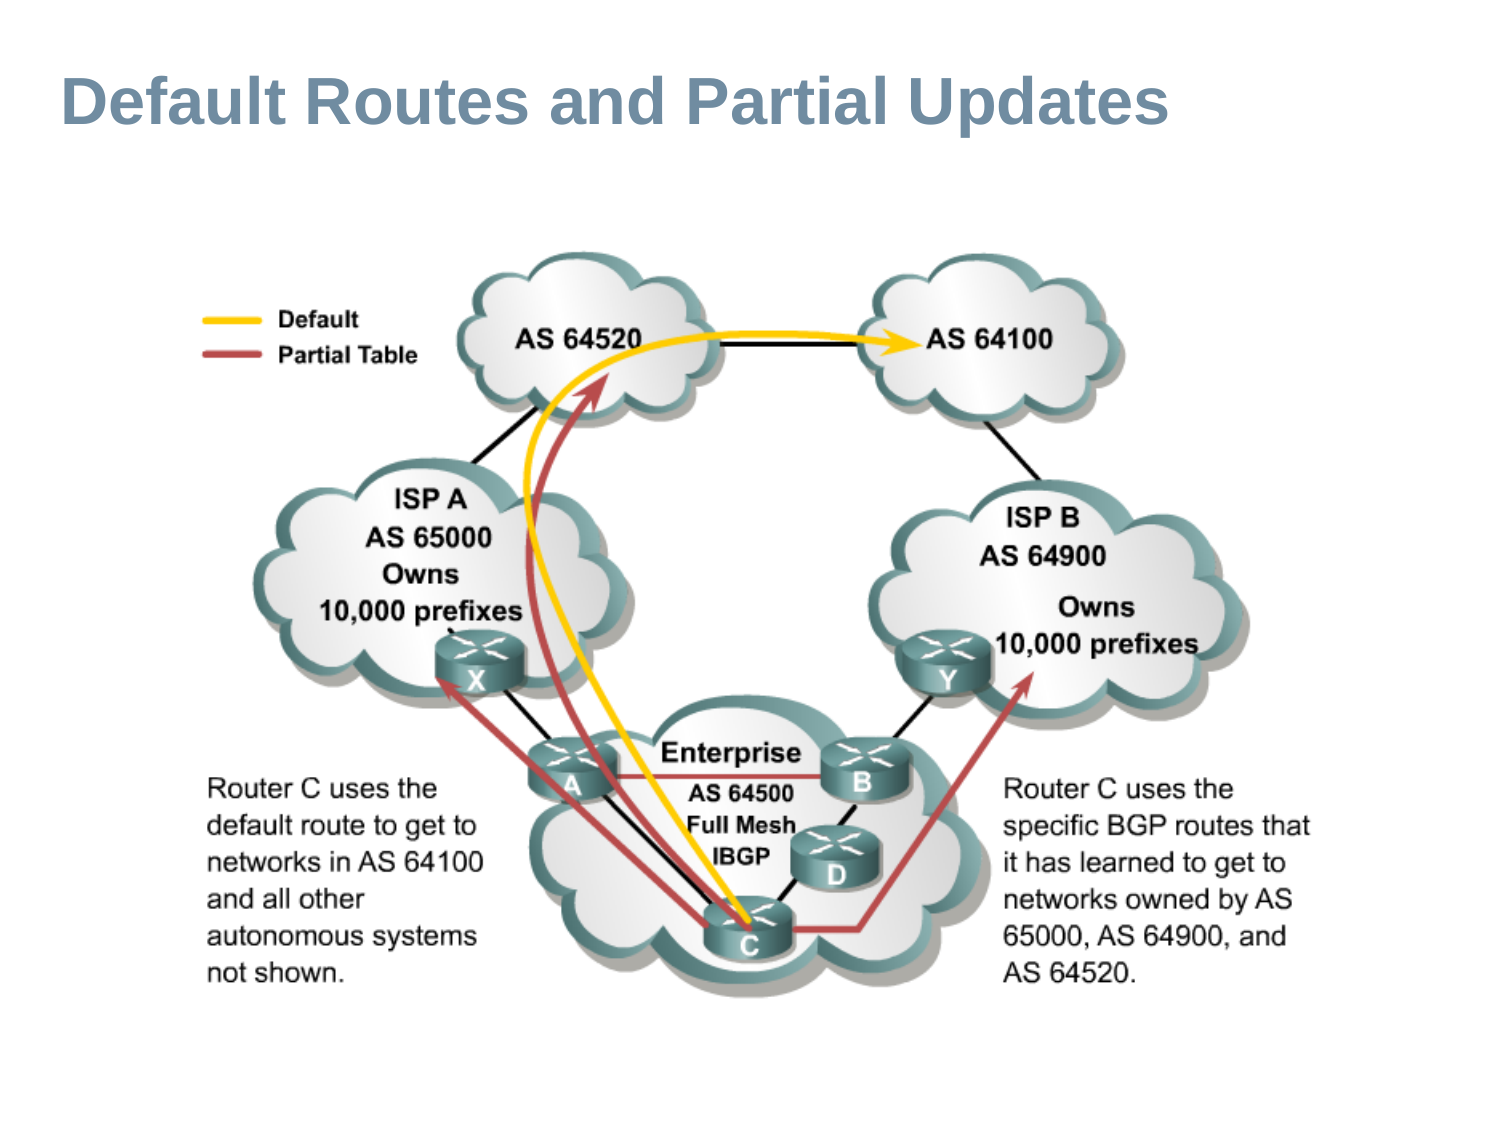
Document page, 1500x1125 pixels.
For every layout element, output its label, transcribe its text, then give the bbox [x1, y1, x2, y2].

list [165, 221, 1324, 1005]
title Default Routes and Partial Updates [45, 59, 1444, 150]
